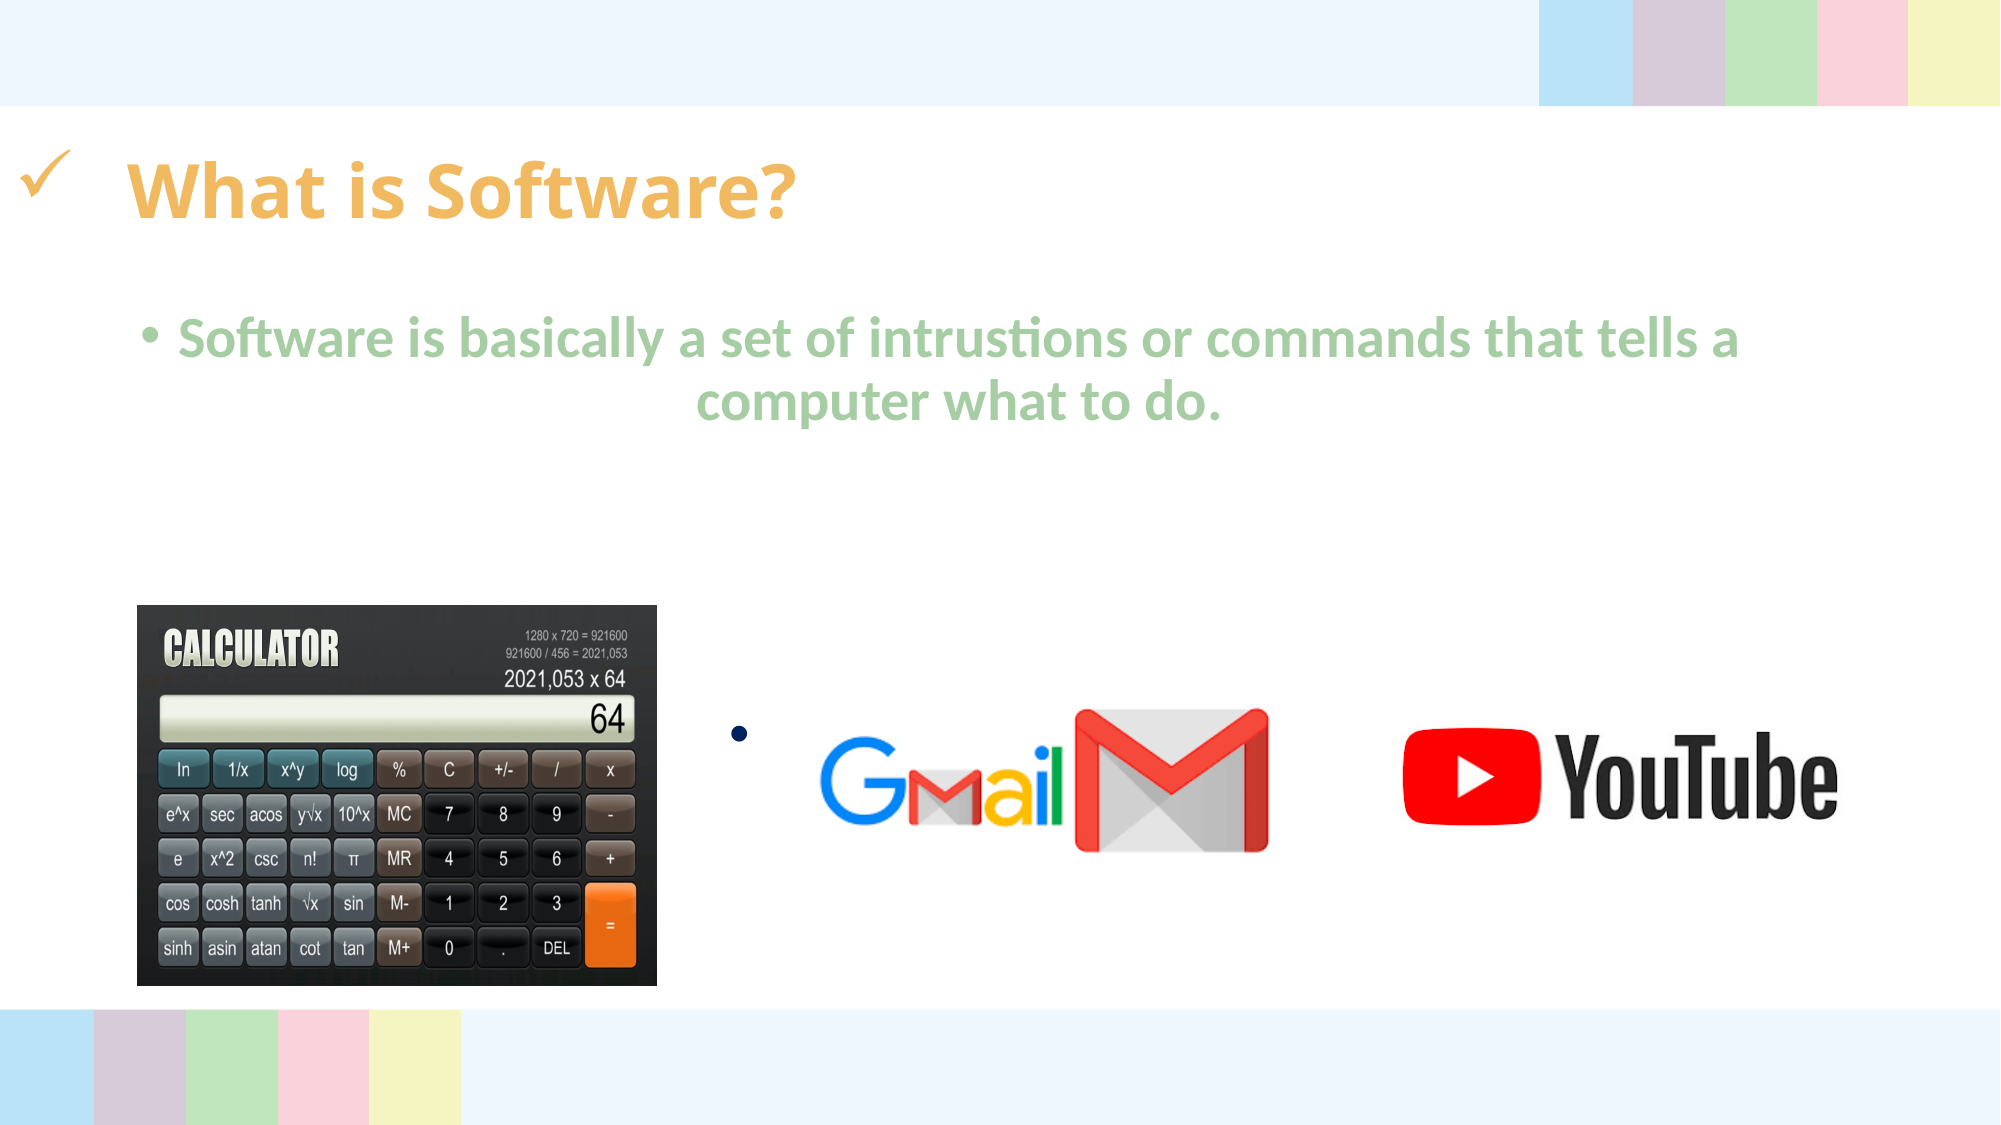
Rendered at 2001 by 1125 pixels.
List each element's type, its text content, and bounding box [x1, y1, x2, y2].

title What is Software? [0, 109, 1863, 278]
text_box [0, 1009, 2000, 1125]
list Software is basically a set of intrustions or commands that tells a computer what to do. [18, 299, 1863, 1009]
picture [814, 650, 1284, 914]
picture [1359, 639, 1881, 914]
picture [137, 605, 657, 986]
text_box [0, 0, 2000, 107]
